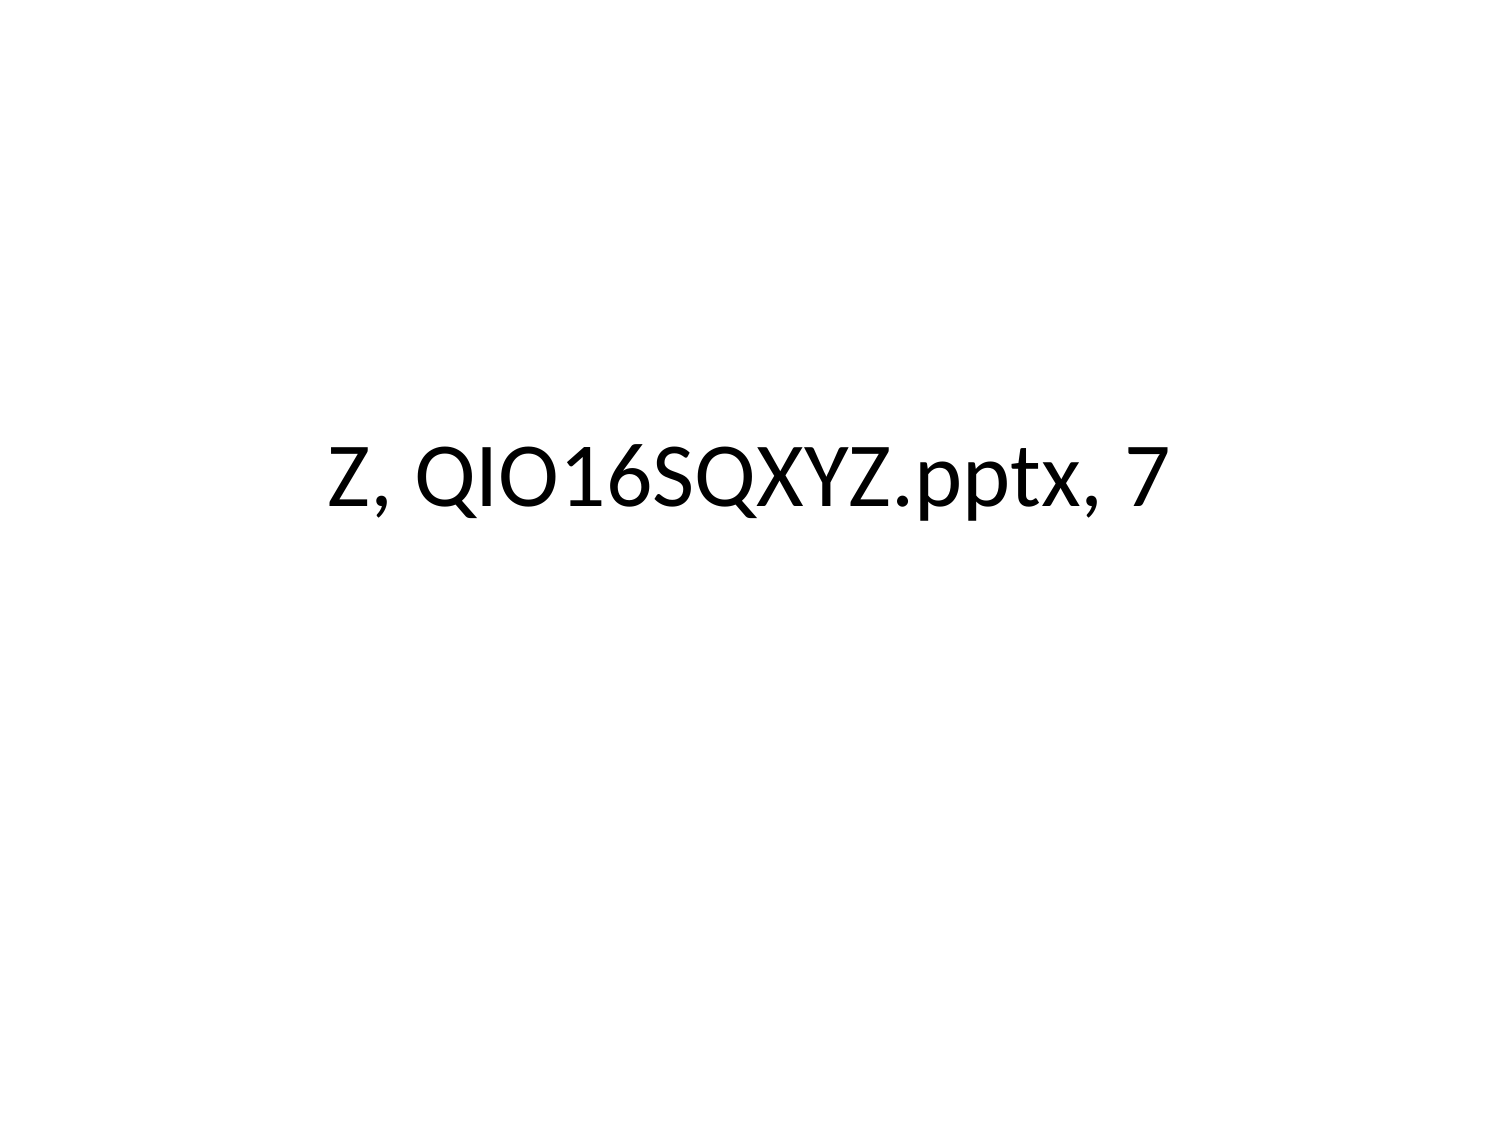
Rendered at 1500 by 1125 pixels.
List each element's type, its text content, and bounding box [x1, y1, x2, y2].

title Z, QIO16SQXYZ.pptx, 7 [112, 349, 1388, 591]
